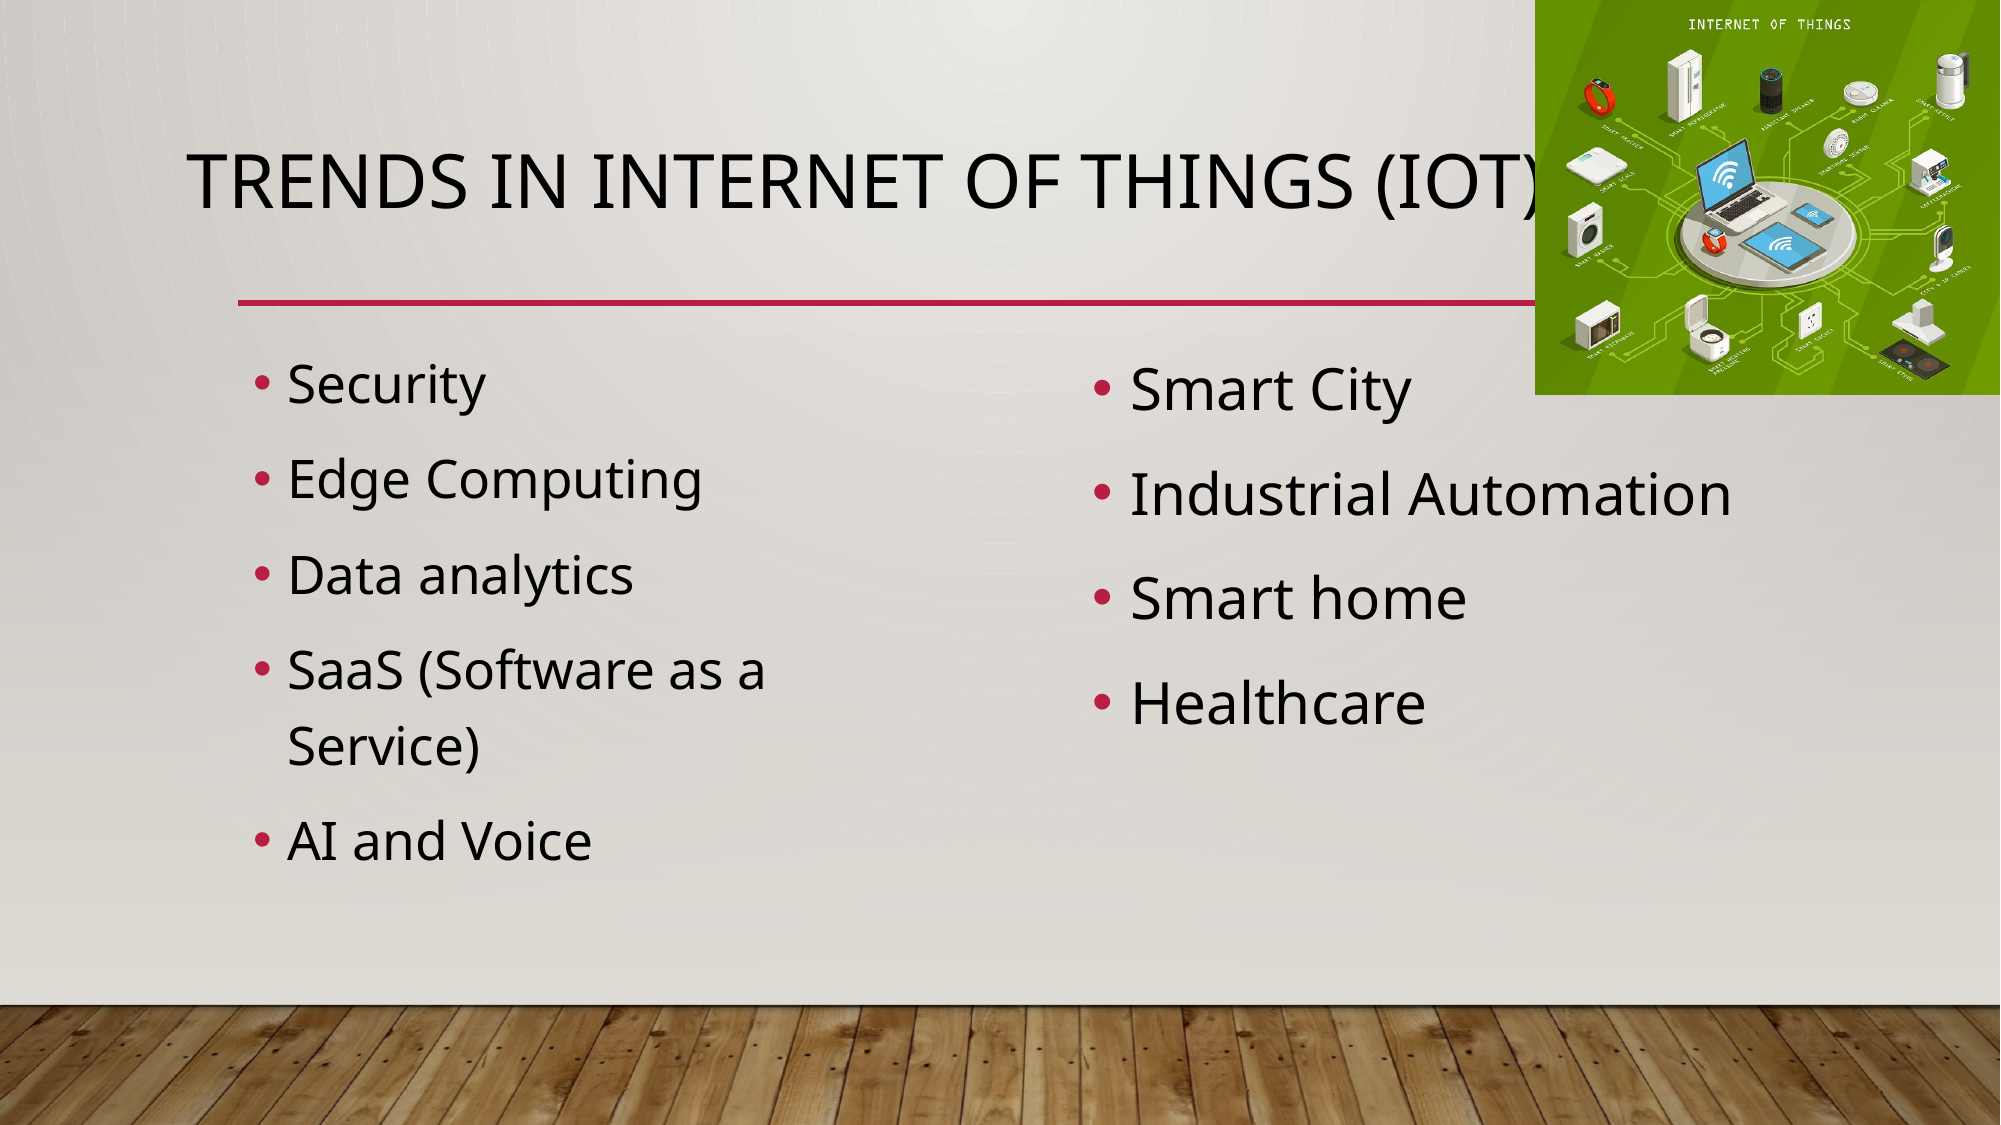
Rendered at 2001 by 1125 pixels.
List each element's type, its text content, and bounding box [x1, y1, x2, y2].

list Security Edge Computing Data analytics SaaS (Software as a Service) AI and Voice [238, 330, 985, 882]
picture [0, 1005, 2000, 1125]
text_box Smart City Industrial Automation Smart home Healthcare [1077, 330, 1825, 805]
picture [1535, 0, 2000, 395]
title Trends in Internet of things (Iot) [171, 136, 1535, 309]
